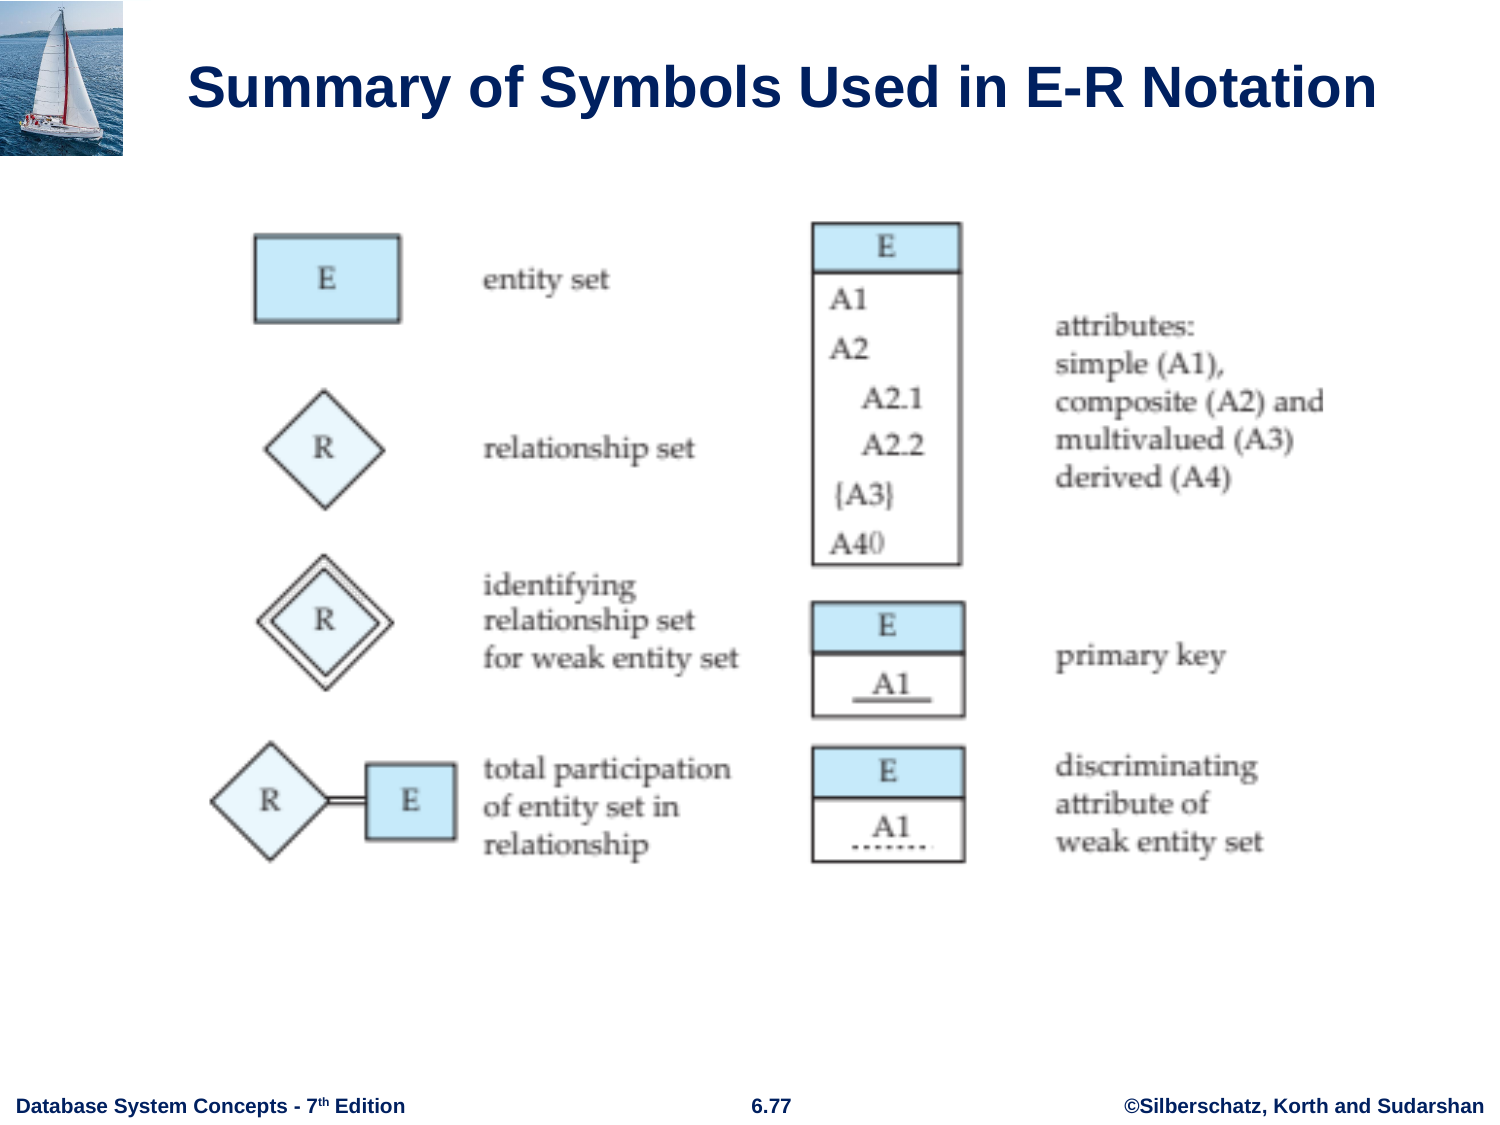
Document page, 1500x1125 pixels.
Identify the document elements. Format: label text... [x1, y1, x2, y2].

picture [176, 220, 1324, 879]
title Summary of Symbols Used in E-R Notation [136, 25, 1429, 127]
picture [0, 1, 123, 156]
